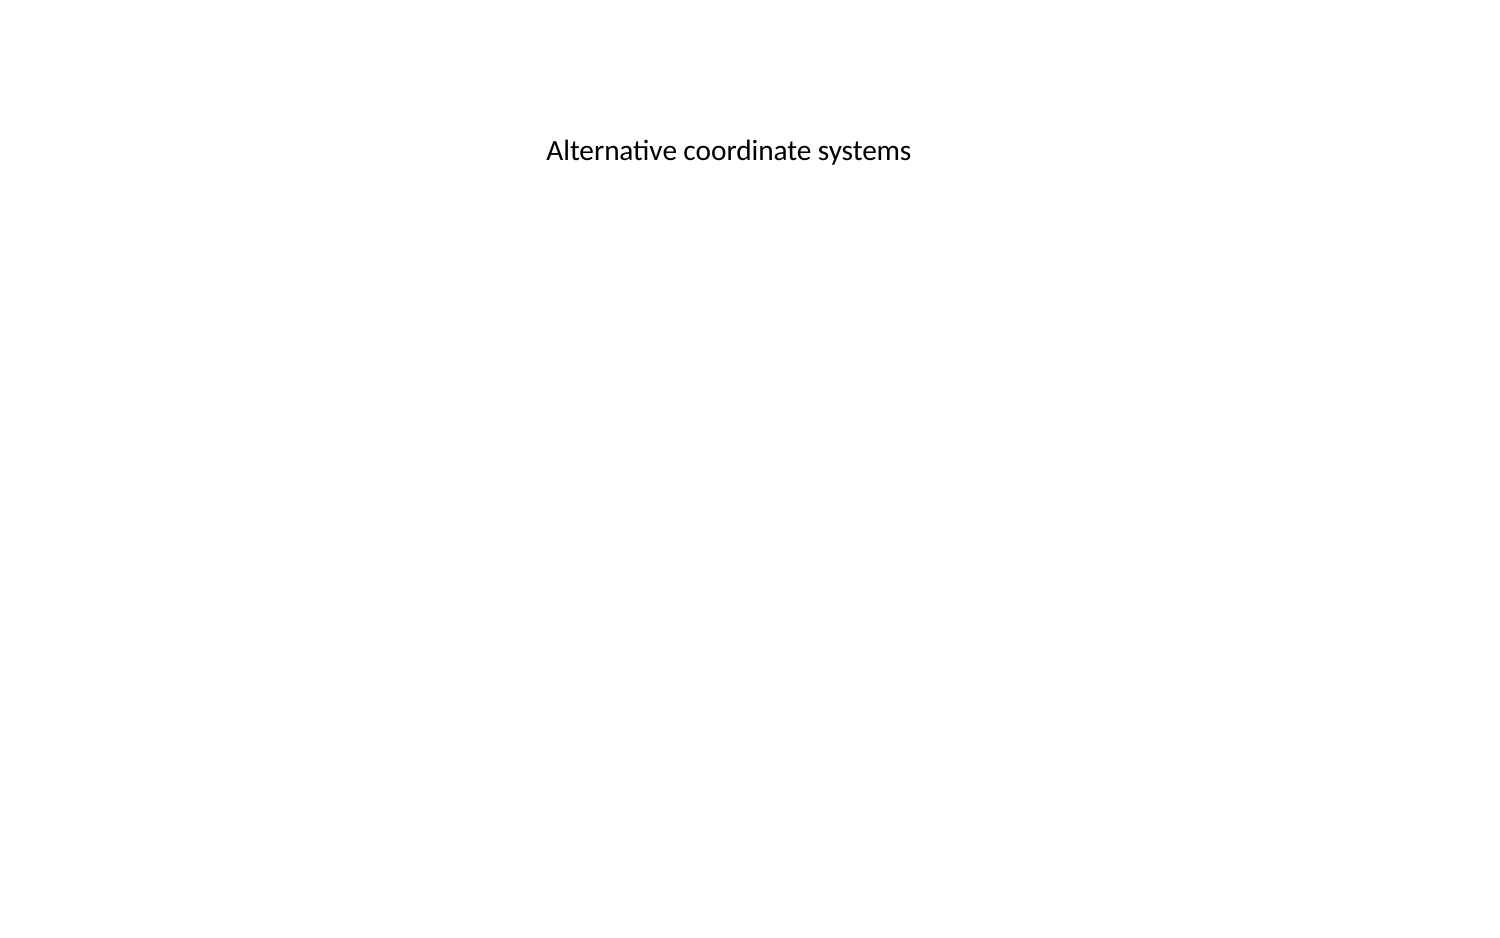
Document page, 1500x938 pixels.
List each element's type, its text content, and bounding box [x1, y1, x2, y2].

text_box Alternative coordinate systems [531, 123, 927, 174]
